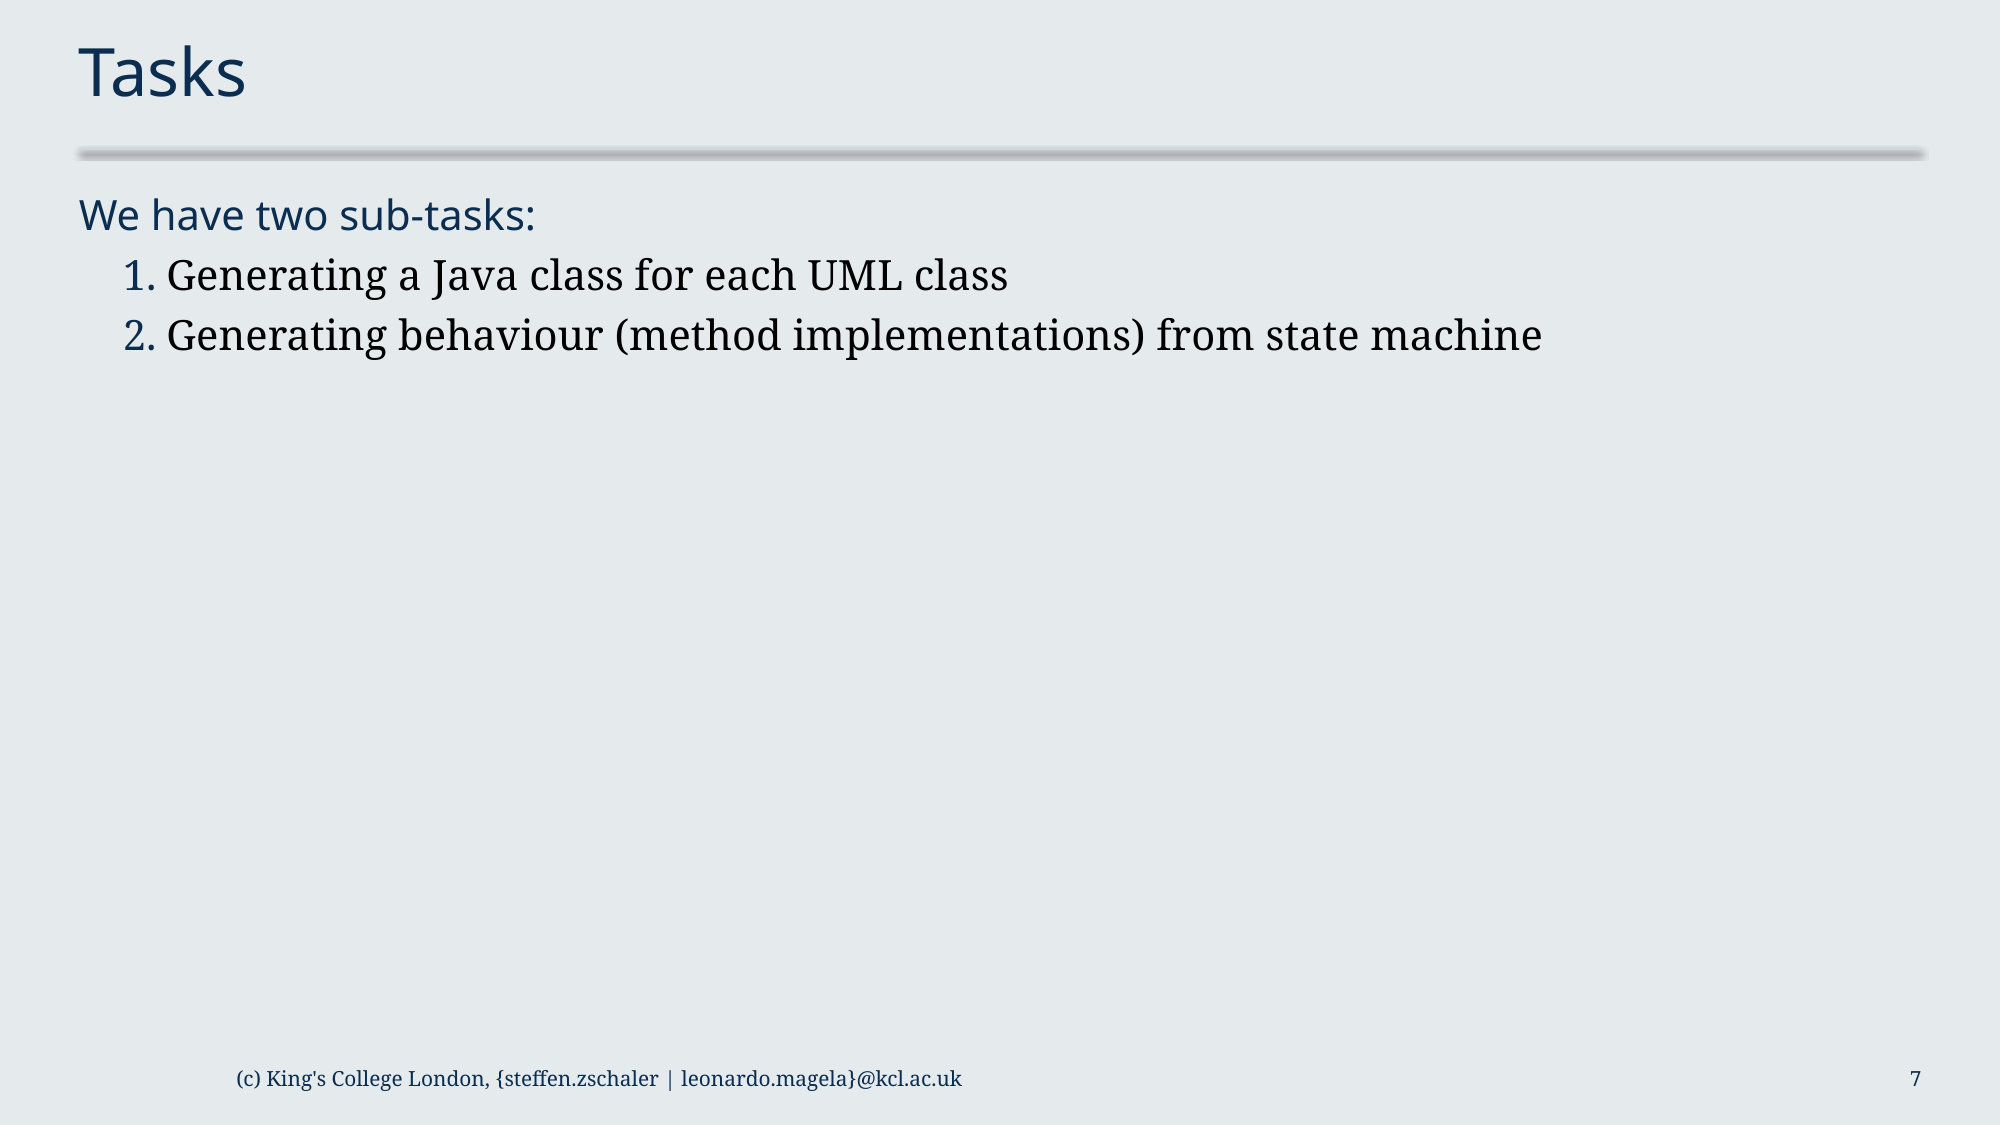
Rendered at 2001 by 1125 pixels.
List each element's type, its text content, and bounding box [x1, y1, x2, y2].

title Tasks [78, 29, 1922, 148]
footer (c) King's College London, {steffen.zschaler | leonardo.magela}@kcl.ac.uk [236, 1065, 1763, 1125]
slide_number 7 [1763, 1065, 1922, 1125]
list We have two sub-tasks: Generating a Java class for each UML class Generating behaviour (method implementations) from state machine [78, 178, 1922, 976]
